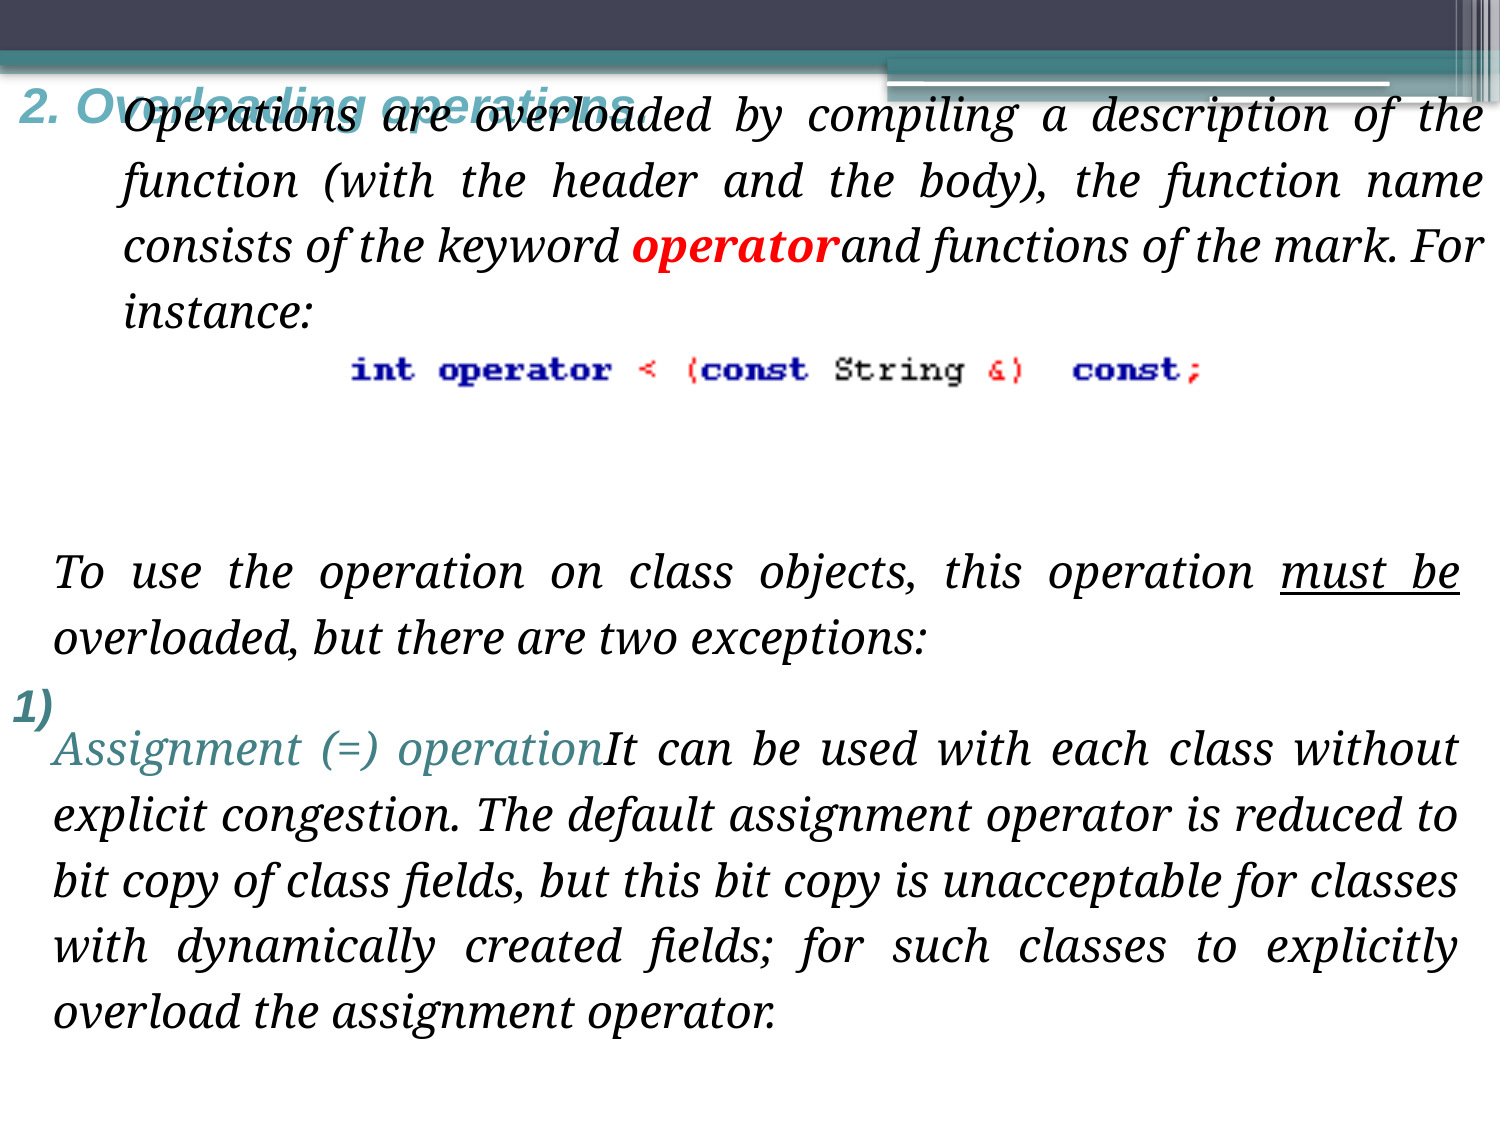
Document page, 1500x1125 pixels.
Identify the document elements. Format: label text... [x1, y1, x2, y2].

text_box 2. Overloading operations. [4, 42, 1078, 142]
text_box Operations are overloaded by compiling a description of the function (with the header and the body), the function name consists of the keyword operatorand functions of the mark. For instance: [107, 99, 1500, 313]
text_box 1) [0, 668, 69, 739]
picture [349, 349, 1212, 394]
text_box To use the operation on class objects, this operation must be overloaded, but there are two exceptions: Assignment (=) operationIt can be used with each class without explicit congestion. The default assignment operator is reduced to bit copy of class fields, but this bit copy is unacceptable for classes with dynamically created fields; for such classes to explicitly overload the assignment operator. [37, 468, 1475, 1101]
